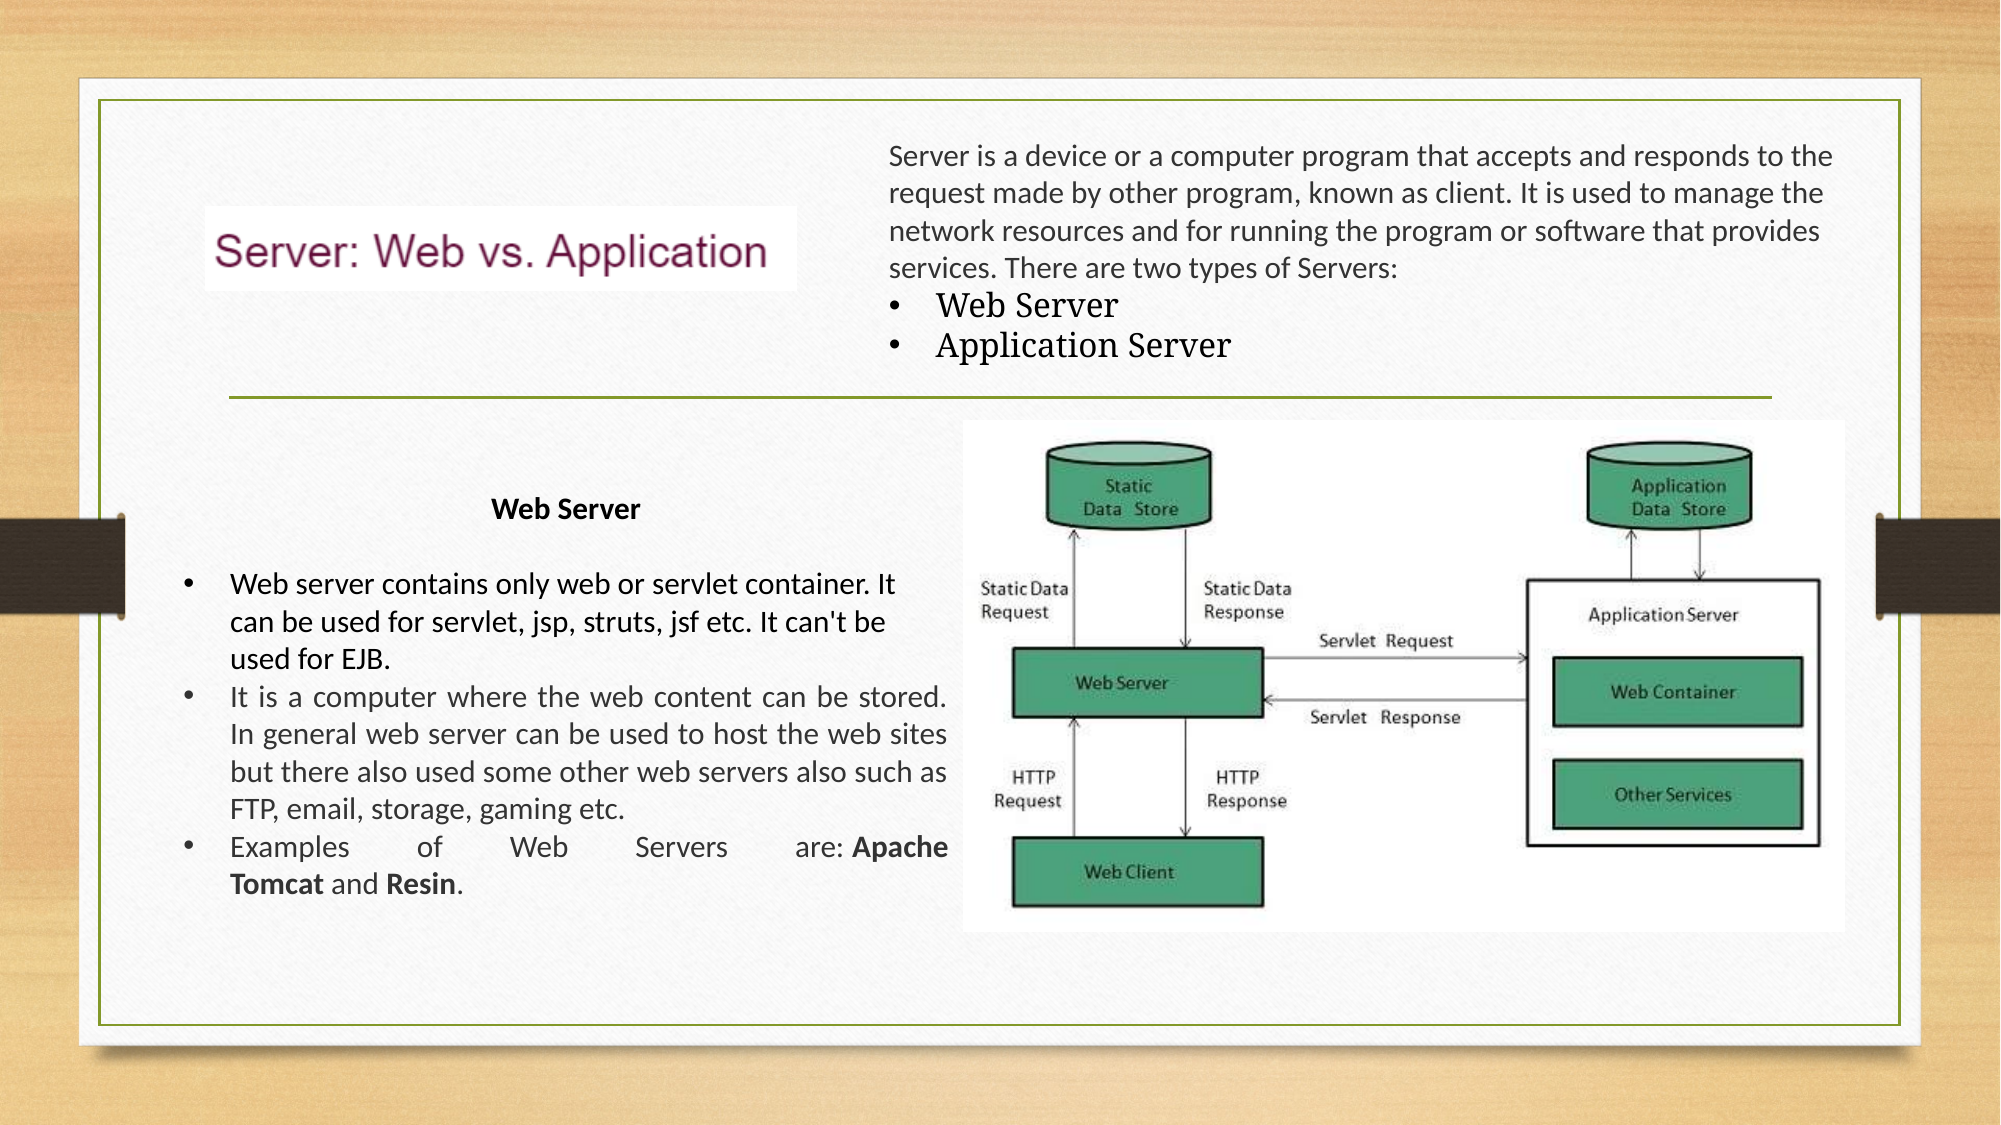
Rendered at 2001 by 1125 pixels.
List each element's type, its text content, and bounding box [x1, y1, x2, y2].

text_box Web Server Web server contains only web or servlet container. It can be used for servlet, jsp, struts, jsf etc. It can't be used for EJB. It is a computer where the web content can be stored. In general web server can be used to host the web sites but there also used some other web servers also such as FTP, email, storage, gaming etc. Examples of Web Servers are: Apache Tomcat and Resin. [168, 481, 963, 908]
picture [0, 0, 2001, 1125]
text_box Server is a device or a computer program that accepts and responds to the request made by other program, known as client. It is used to manage the network resources and for running the program or software that provides services. There are two types of Servers: Web Server Application Server [873, 127, 1874, 410]
